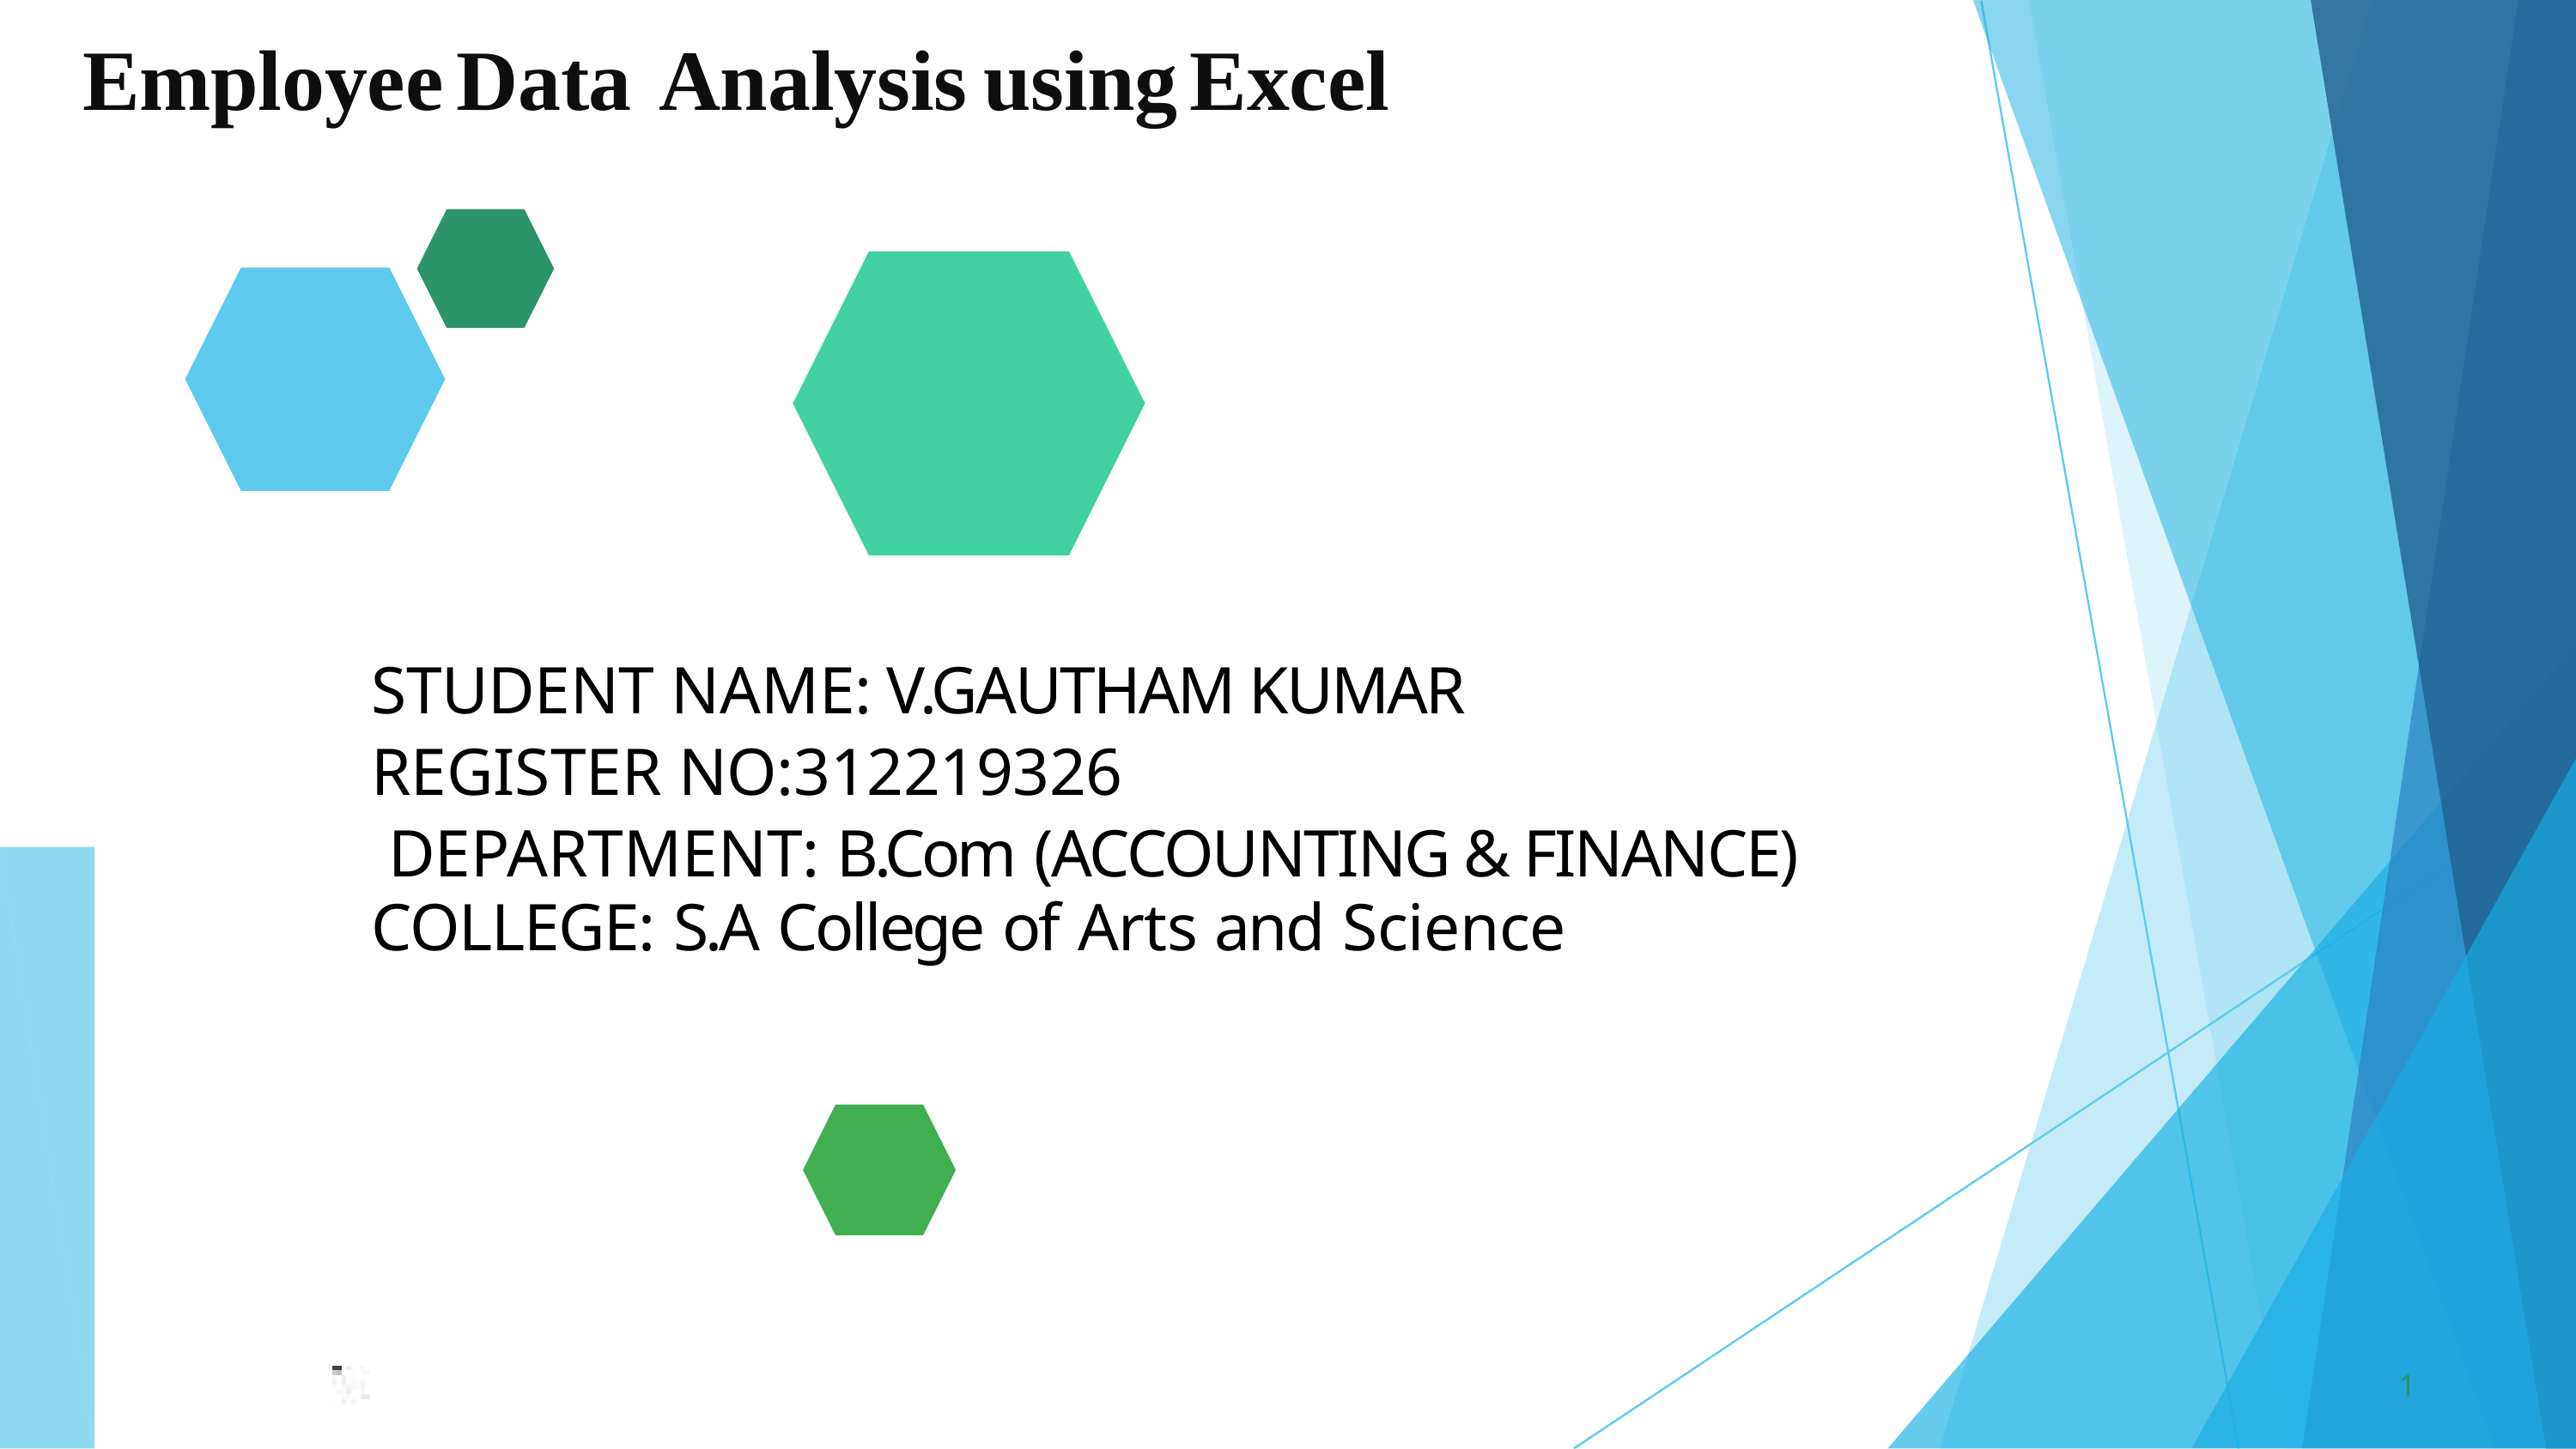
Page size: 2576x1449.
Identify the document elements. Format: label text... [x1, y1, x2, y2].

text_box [185, 209, 555, 492]
picture [332, 1366, 370, 1405]
slide_number 1 [2393, 1367, 2422, 1449]
title Employee Data Analysis using Excel [81, 22, 1394, 267]
text_box [793, 267, 1145, 555]
text_box STUDENT NAME: V.GAUTHAM KUMAR REGISTER NO: 312219326 DEPARTMENT: B.Com (ACCOUNTING & FINANCE) COLLEGE: S.A College of Arts and Science [369, 645, 2395, 964]
text_box [803, 1104, 956, 1236]
